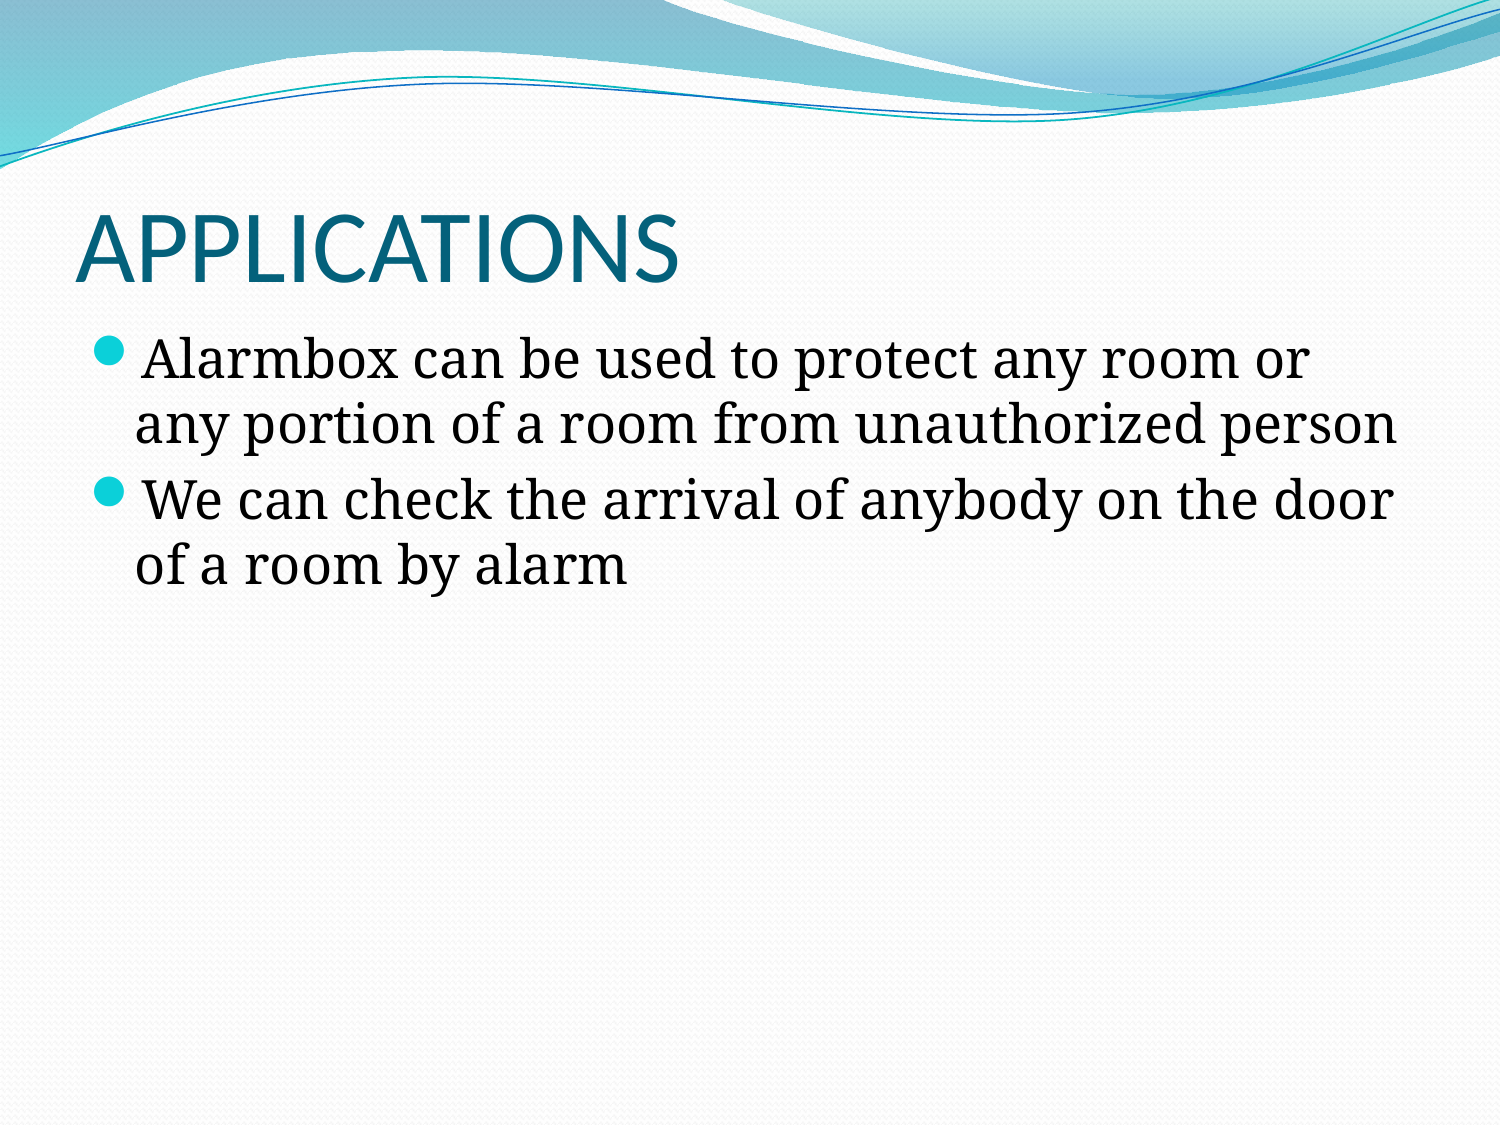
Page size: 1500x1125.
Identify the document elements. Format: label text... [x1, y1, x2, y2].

title APPLICATIONS [75, 115, 1425, 303]
list Alarmbox can be used to protect any room or any portion of a room from unauthorized person We can check the arrival of anybody on the door of a room by alarm [75, 317, 1425, 1038]
